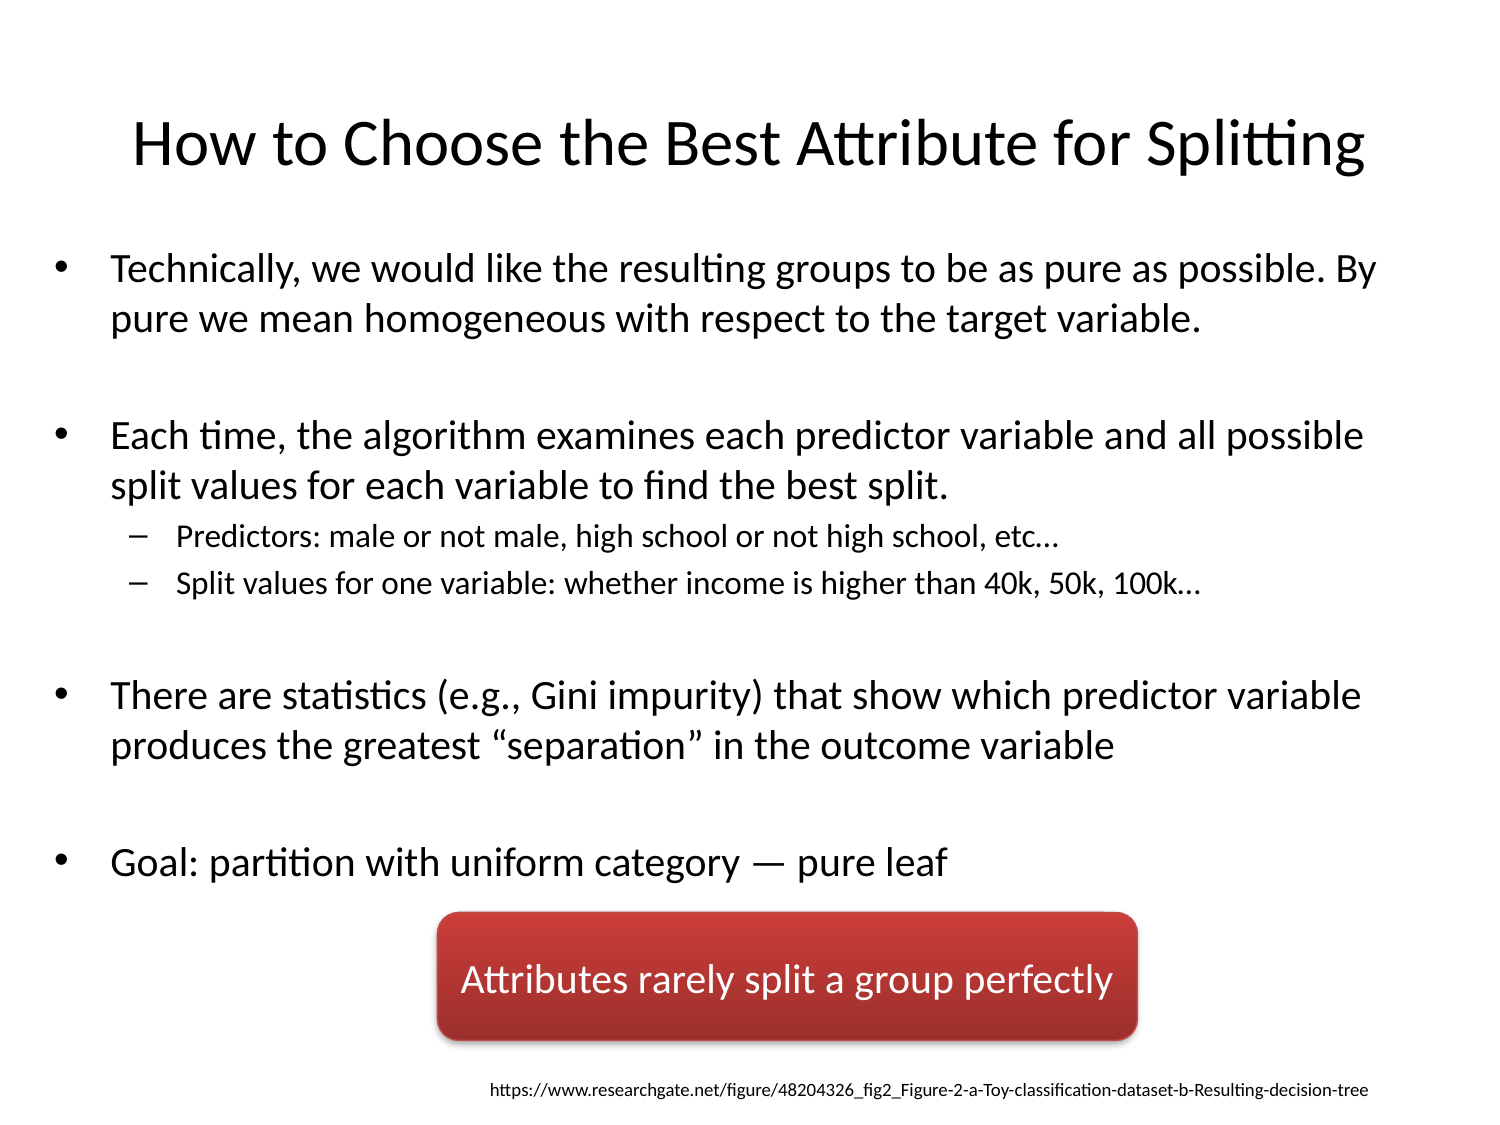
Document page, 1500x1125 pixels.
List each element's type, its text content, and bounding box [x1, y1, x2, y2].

text_box Attributes rarely split a group perfectly [436, 911, 1139, 1042]
text_box https://www.researchgate.net/figure/48204326_fig2_Figure-2-a-Toy-classification-dataset-b-Resulting-decision-tree [474, 1069, 1488, 1108]
list Technically, we would like the resulting groups to be as pure as possible. By pure we mean homogeneous with respect to the target variable. Each time, the algorithm examines each predictor variable and all possible split values for each variable to find the best split. Predictors: male or not male, high school or not high school, etc… Split values for one variable: whether income is higher than 40k, 50k, 100k… There are statistics (e.g., Gini impurity) that show which predictor variable produces the greatest “separation” in the outcome variable Goal: partition with uniform category — pure leaf [39, 174, 1402, 1053]
title How to Choose the Best Attribute for Splitting [75, 45, 1425, 233]
